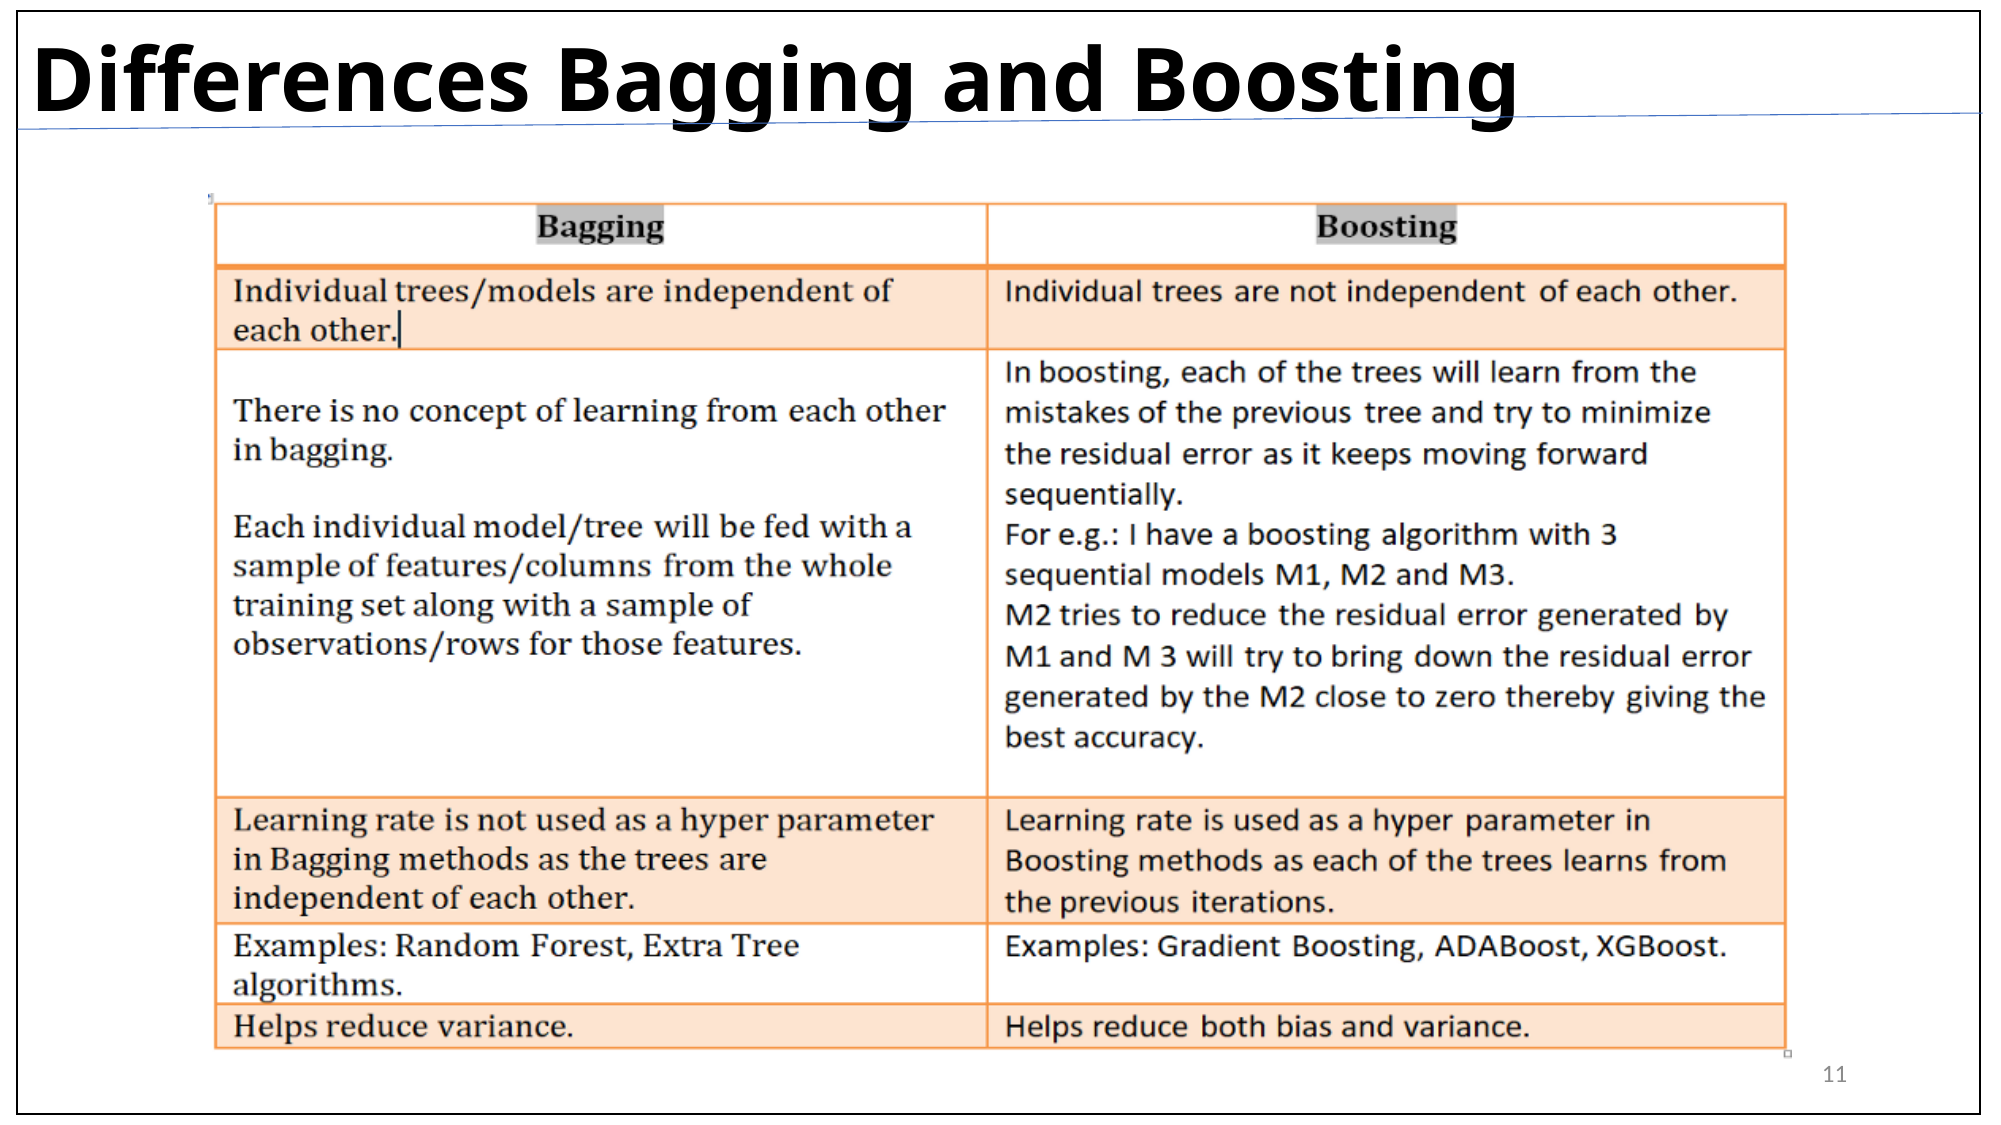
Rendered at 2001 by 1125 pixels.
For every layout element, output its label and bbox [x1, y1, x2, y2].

text_box [17, 112, 1983, 130]
list [208, 193, 1792, 1059]
text_box [16, 10, 1981, 1115]
